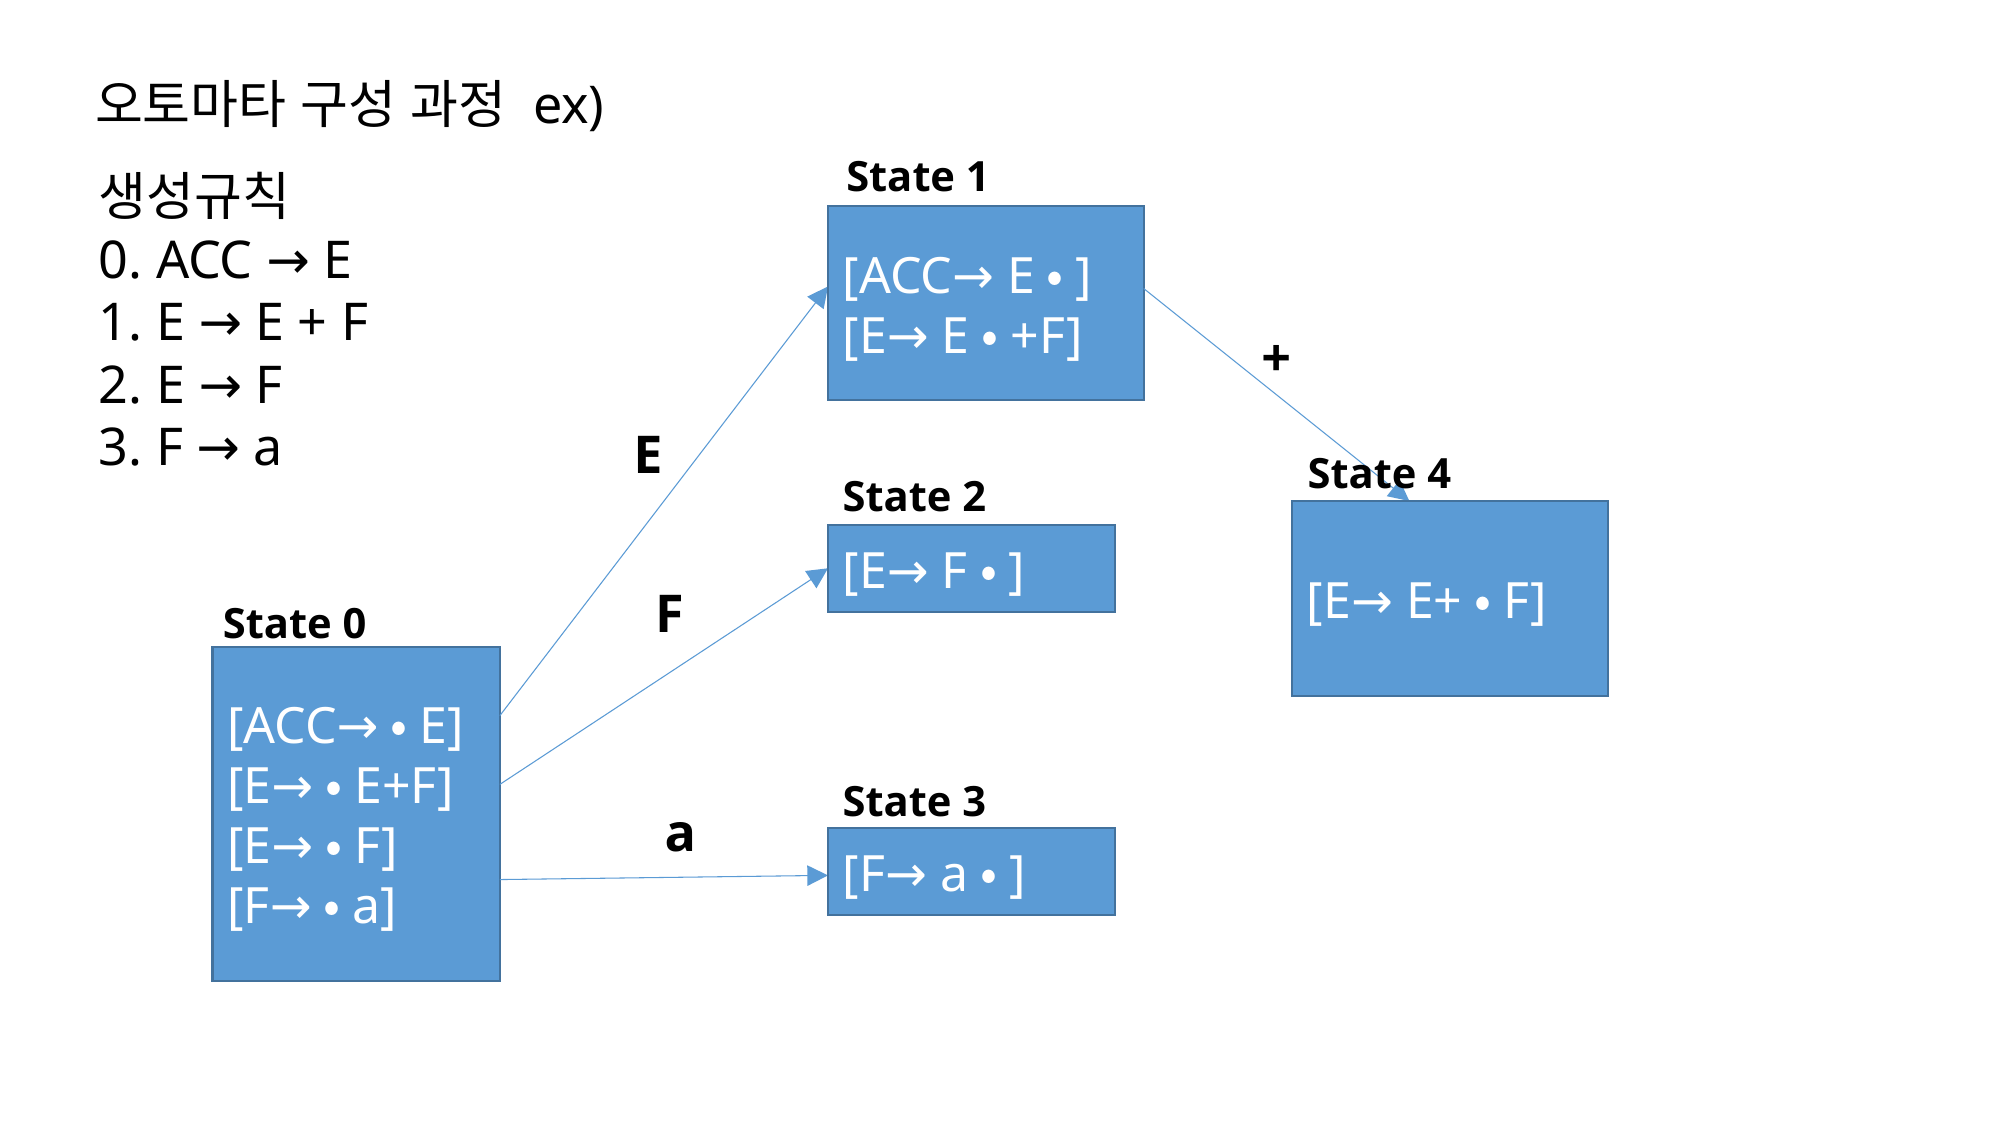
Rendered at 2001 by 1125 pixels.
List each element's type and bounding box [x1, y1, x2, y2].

text_box [80, 63, 620, 142]
text_box [84, 156, 384, 484]
text_box [208, 142, 1609, 982]
